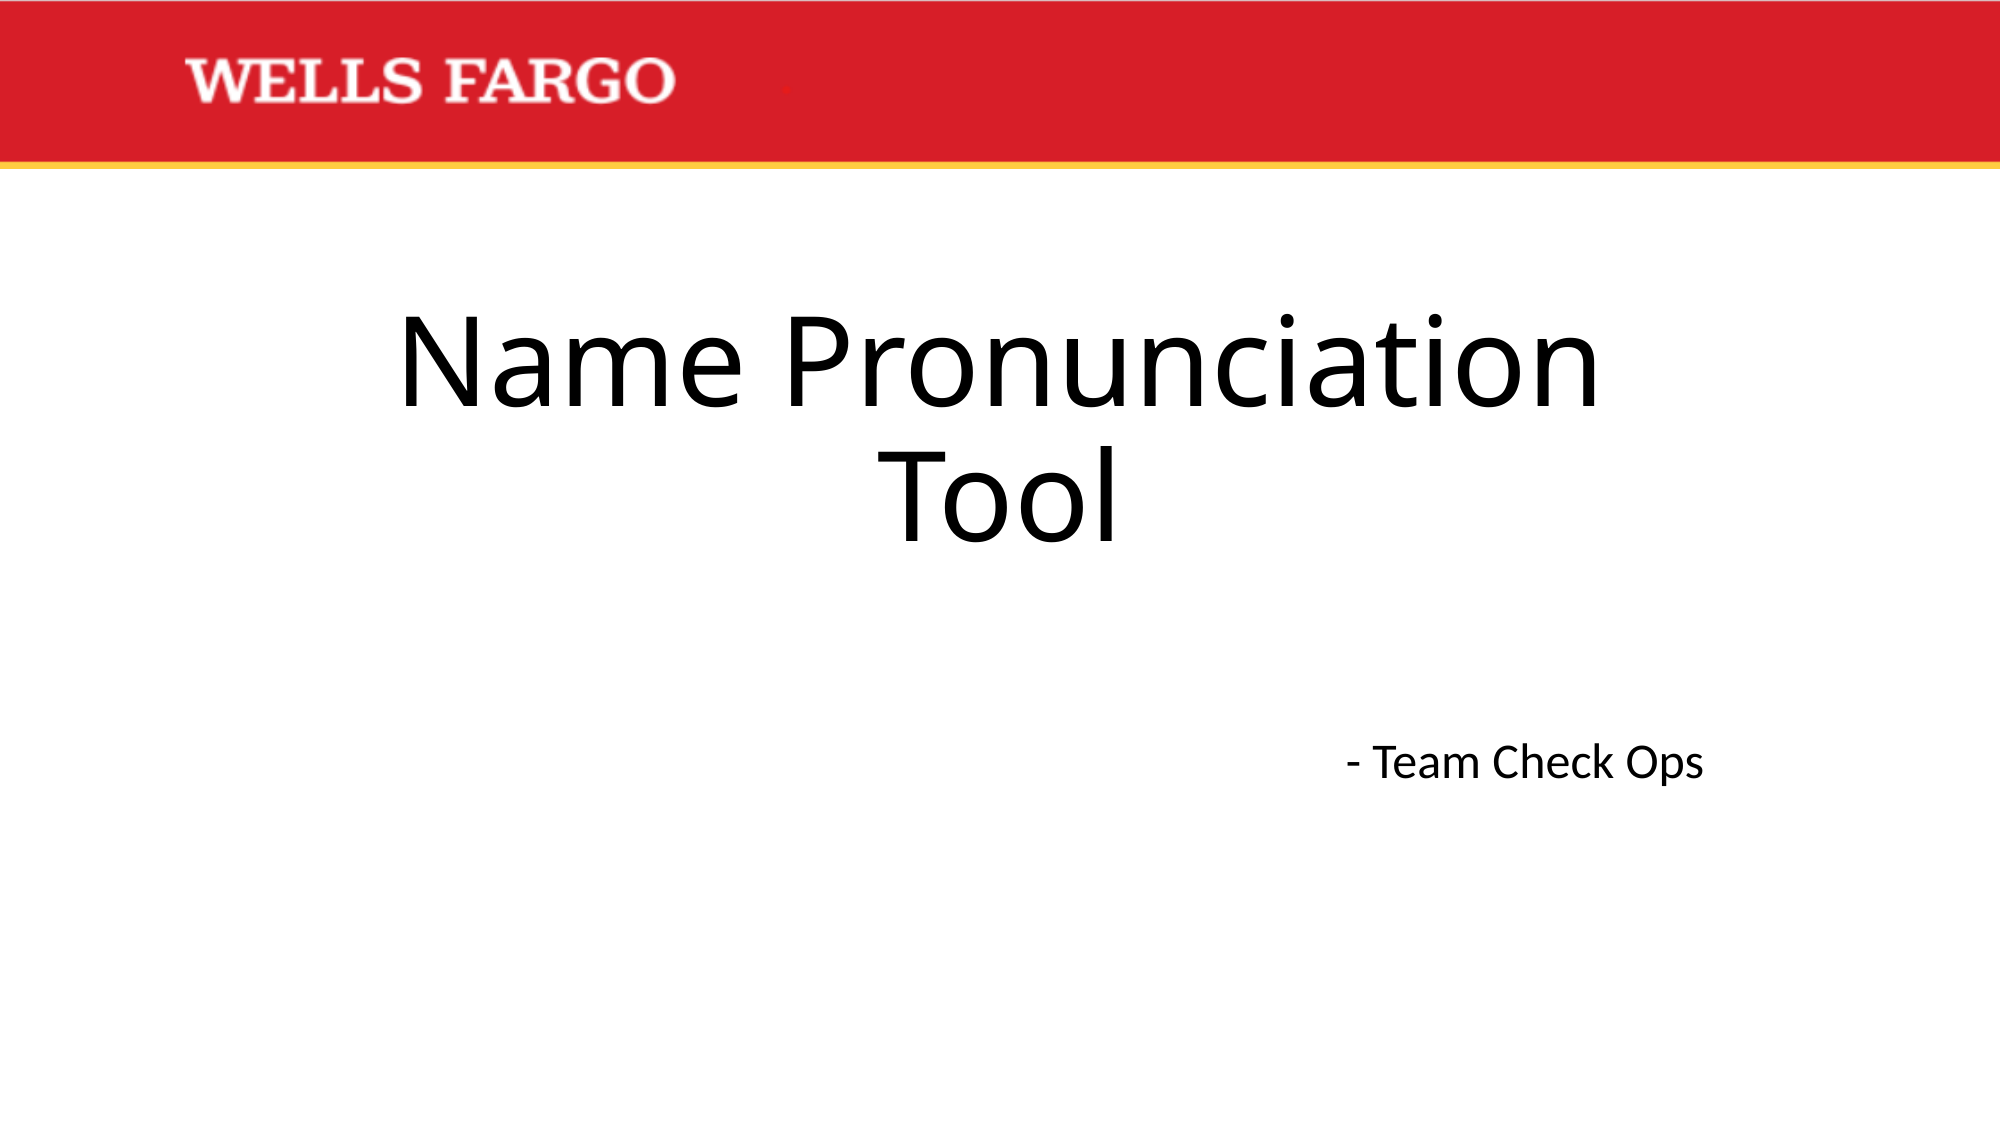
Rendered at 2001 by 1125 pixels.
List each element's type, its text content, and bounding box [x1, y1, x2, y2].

title Name Pronunciation Tool [249, 184, 1750, 576]
picture [0, 0, 2000, 169]
subtitle - Team Check Ops [249, 646, 1750, 919]
